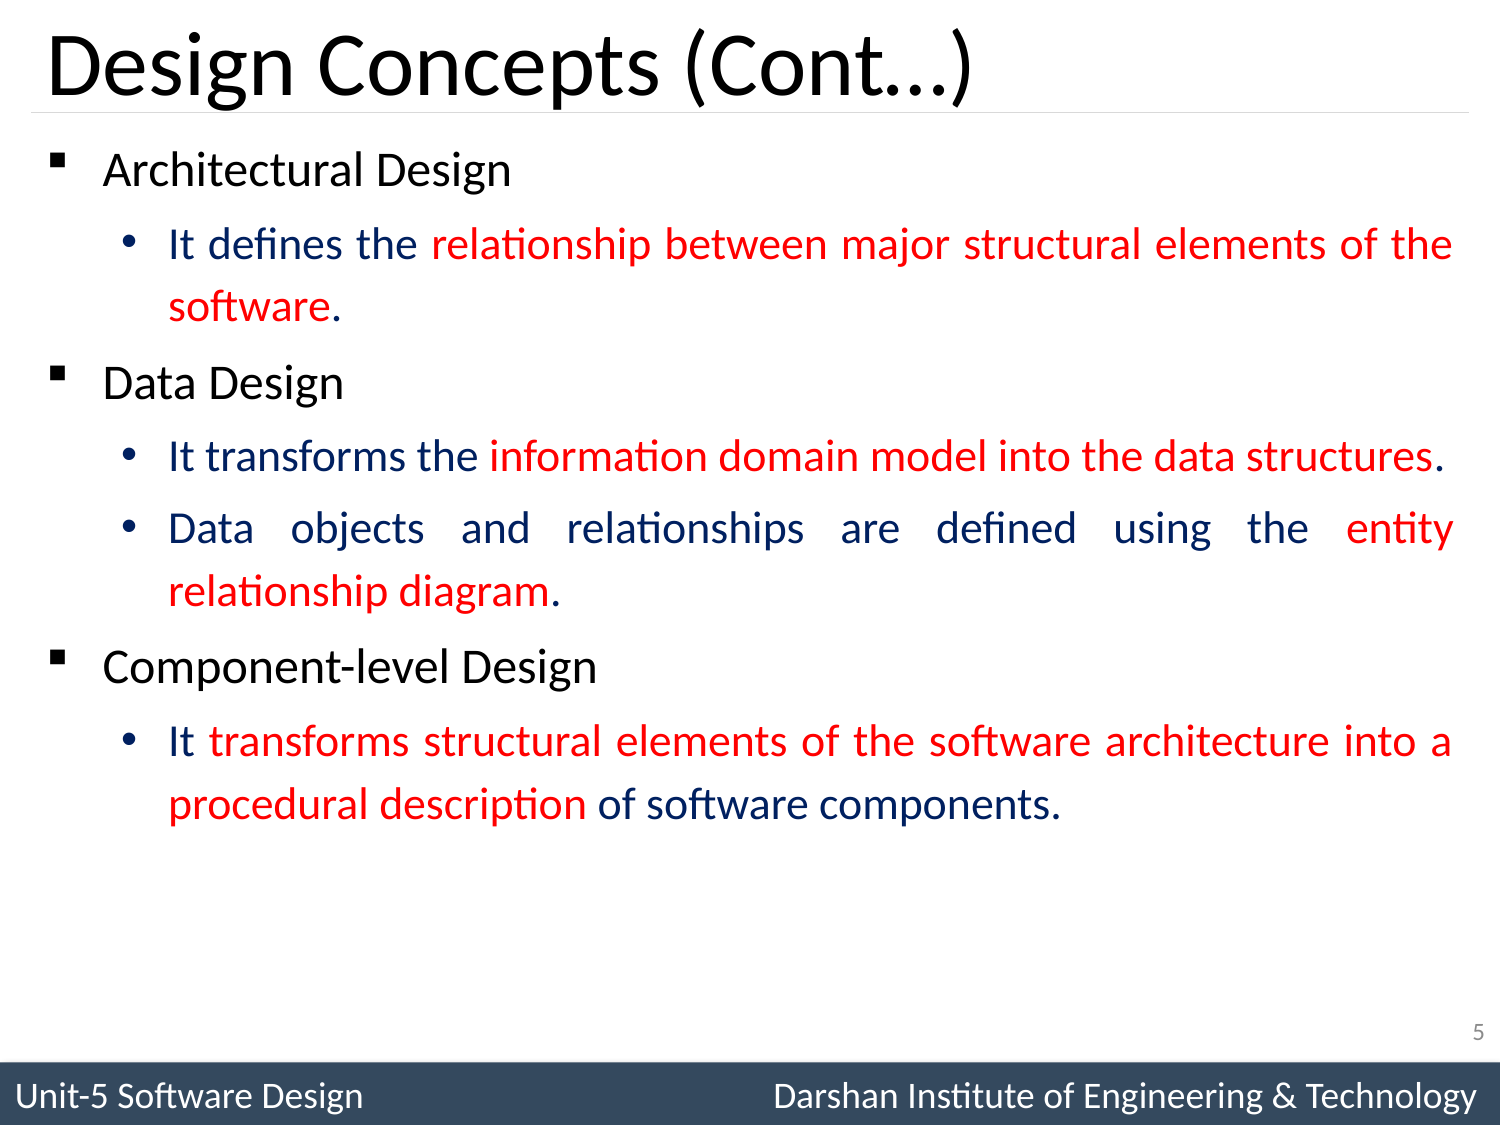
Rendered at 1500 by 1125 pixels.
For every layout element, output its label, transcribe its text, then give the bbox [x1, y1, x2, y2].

slide_number 5 [1149, 999, 1500, 1060]
list Architectural Design It defines the relationship between major structural elements of the software. Data Design It transforms the information domain model into the data structures. Data objects and relationships are defined using the entity relationship diagram. Component-level Design It transforms structural elements of the software architecture into a procedural description of software components. [31, 120, 1469, 1046]
title Design Concepts (Cont…) [31, 0, 1469, 120]
